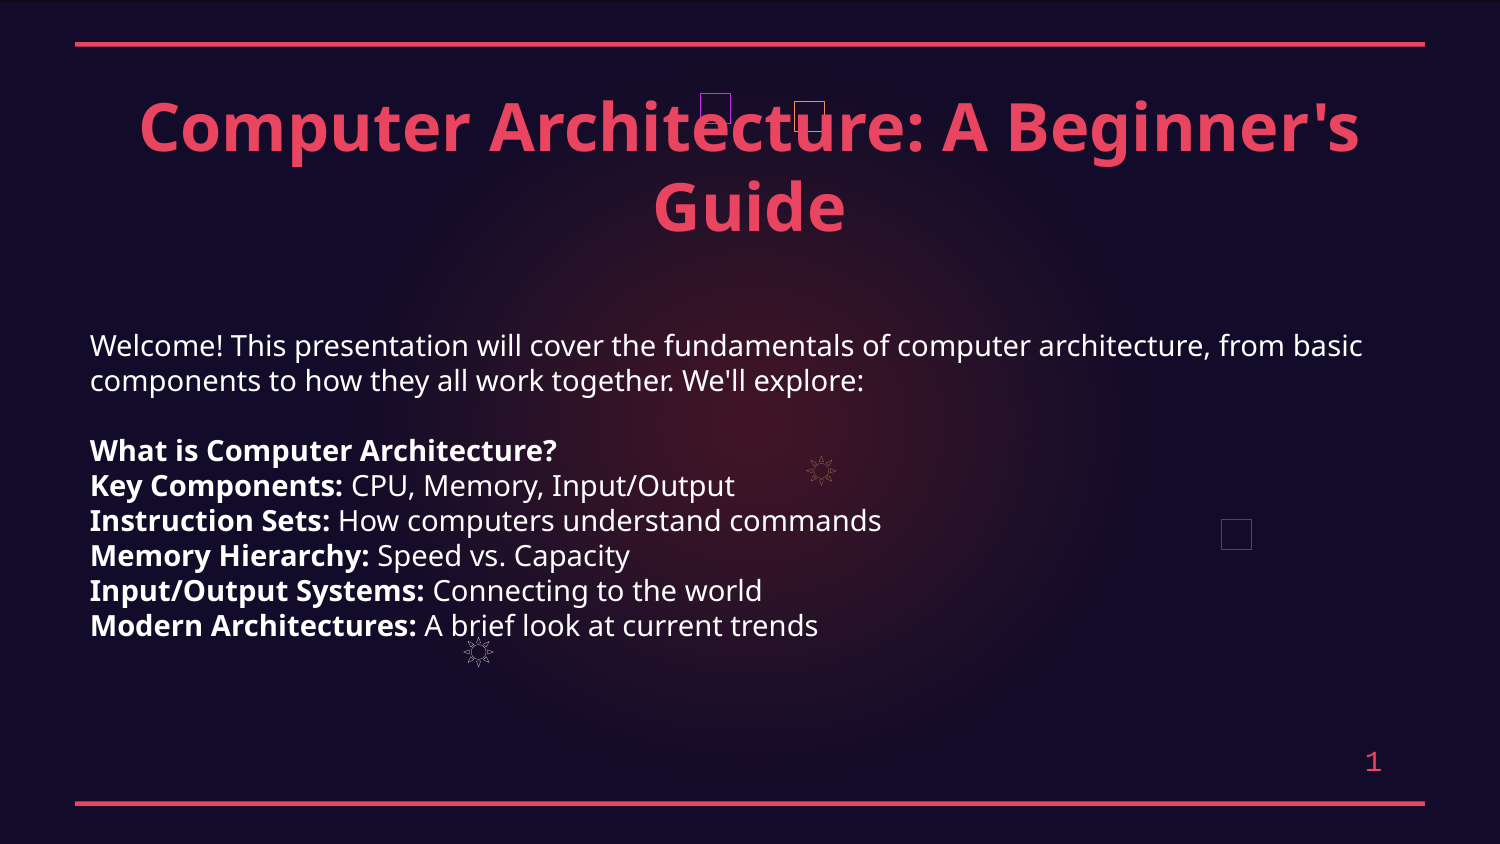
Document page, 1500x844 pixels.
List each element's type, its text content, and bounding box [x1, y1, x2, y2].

text_box [74, 801, 1425, 806]
text_box Computer Architecture: A Beginner's Guide [74, 89, 1425, 240]
text_box [74, 42, 1425, 47]
text_box Welcome! This presentation will cover the fundamentals of computer architecture, from basic components to how they all work together. We'll explore: What is Computer Architecture? Key Components: CPU, Memory, Input/Output Instruction Sets: How computers understand commands Memory Hierarchy: Speed vs. Capacity Input/Output Systems: Connecting to the world Modern Architectures: A brief look at current trends [74, 270, 1425, 777]
picture [0, 0, 1500, 844]
